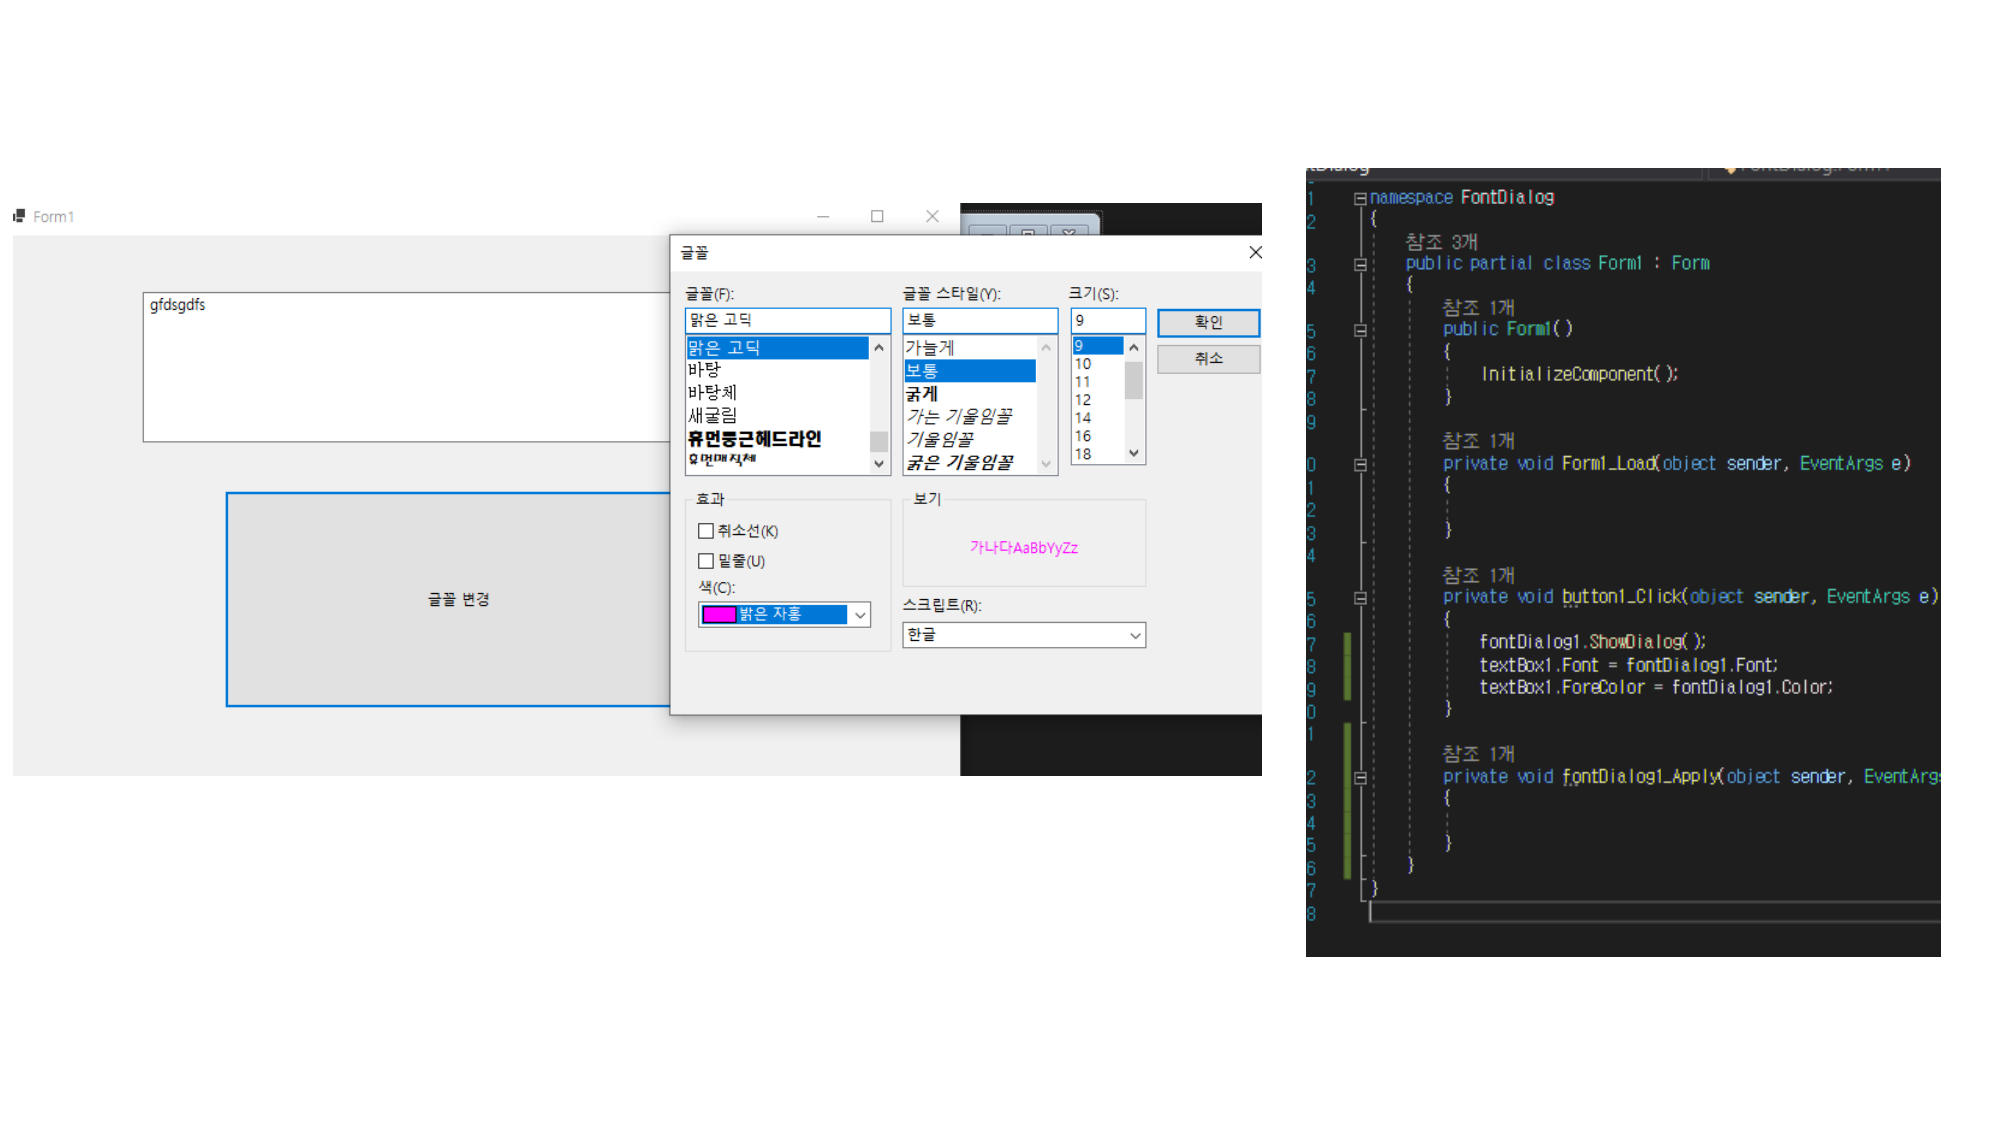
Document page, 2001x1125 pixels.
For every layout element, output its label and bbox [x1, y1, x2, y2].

list [13, 203, 1262, 776]
picture [1306, 168, 1941, 957]
